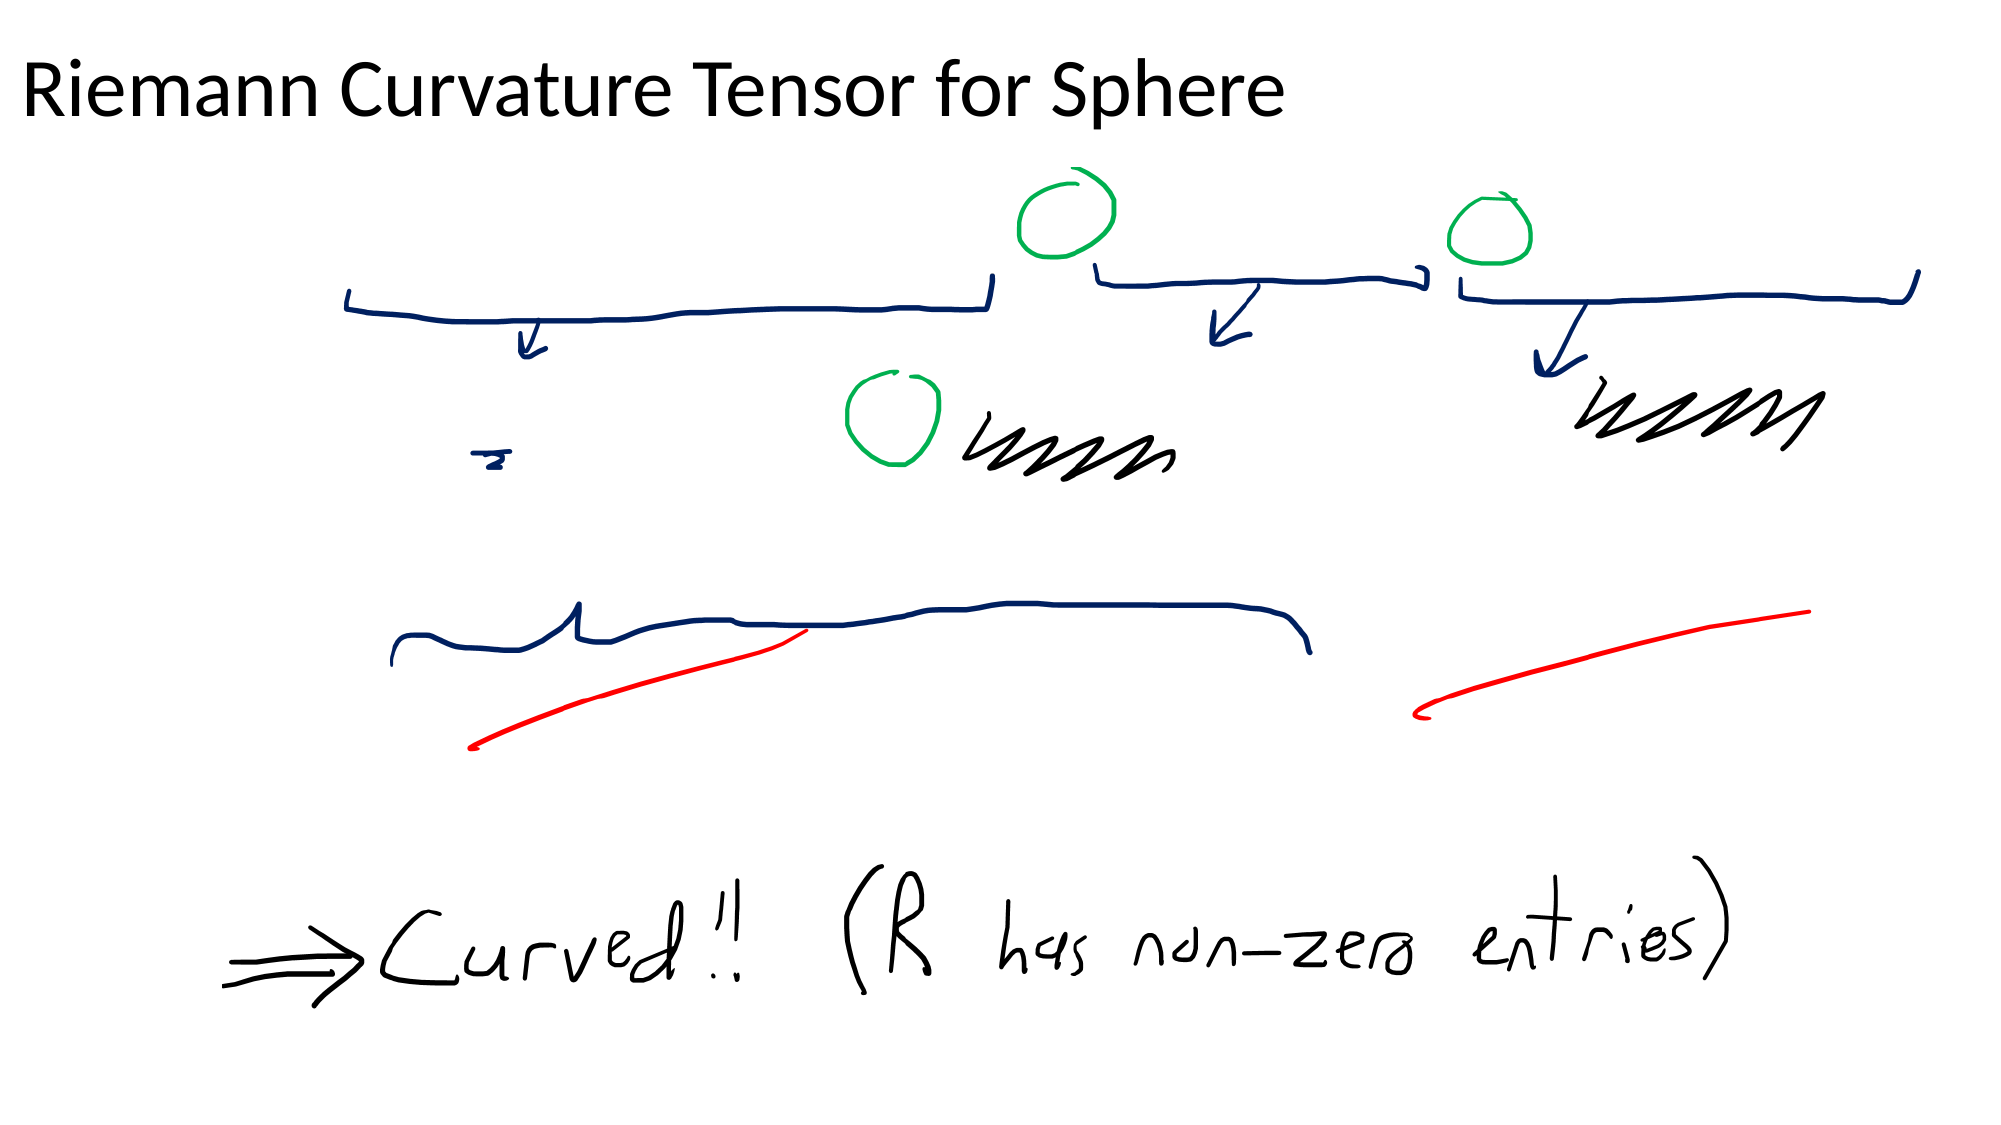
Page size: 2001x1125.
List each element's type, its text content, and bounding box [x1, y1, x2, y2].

picture [222, 167, 1930, 1017]
text_box Riemann Curvature Tensor for Sphere [6, 25, 1304, 141]
